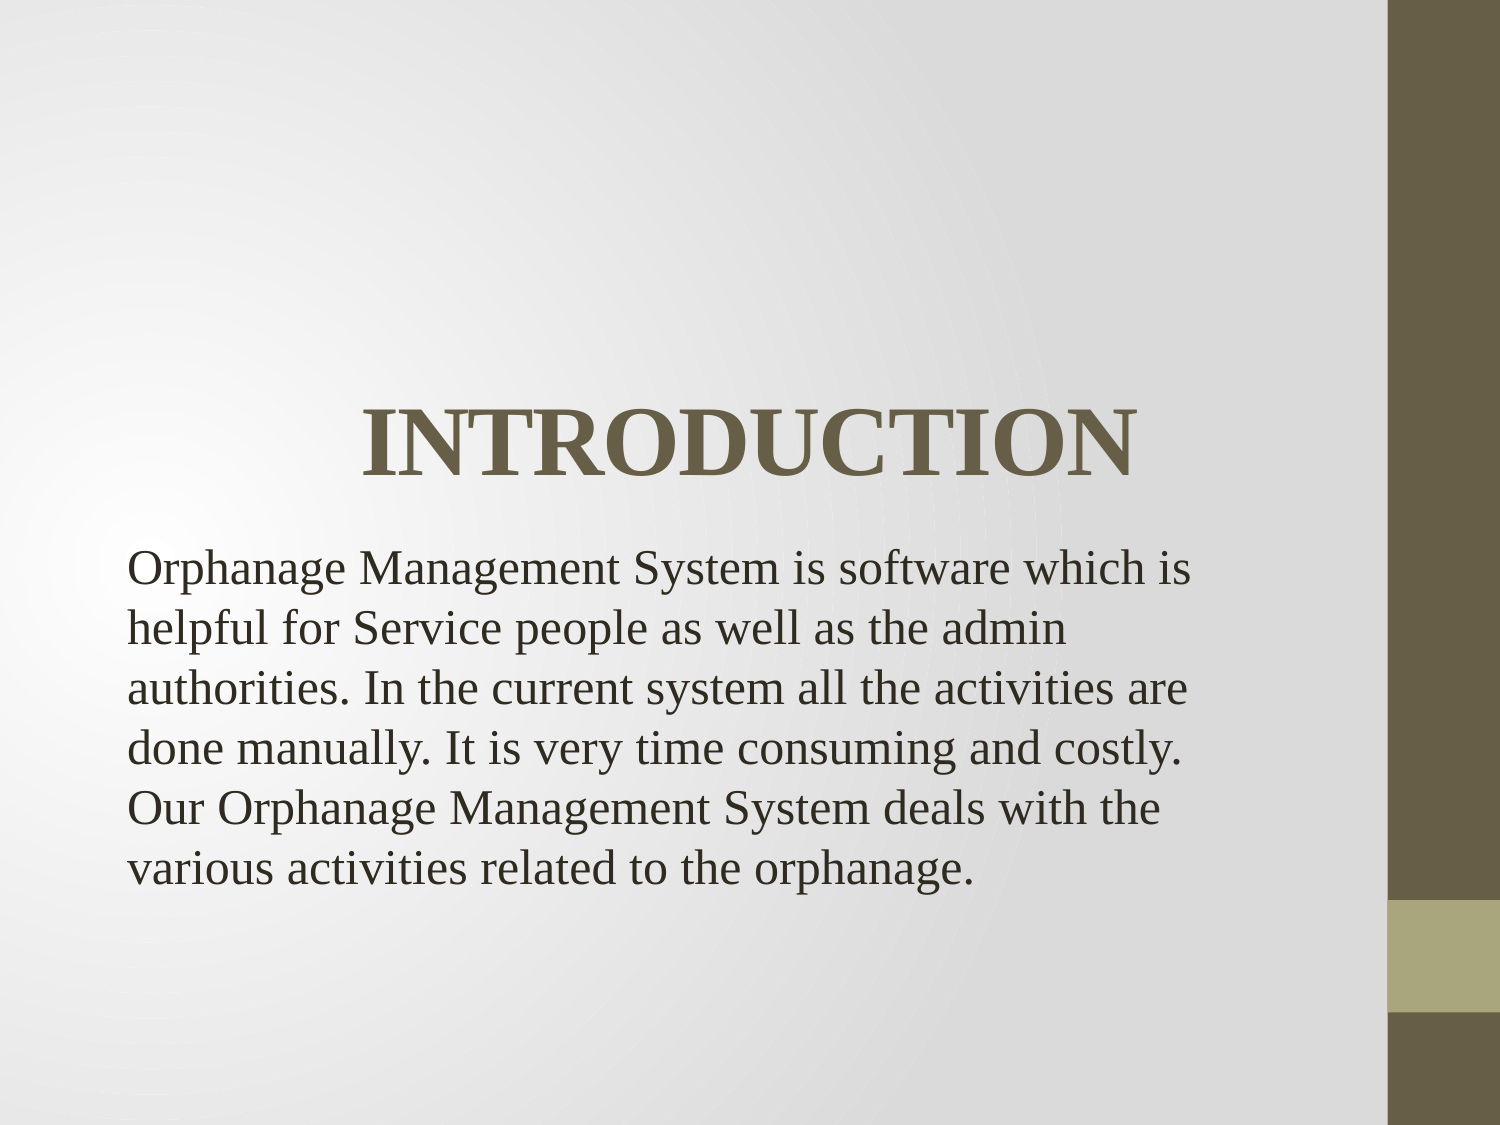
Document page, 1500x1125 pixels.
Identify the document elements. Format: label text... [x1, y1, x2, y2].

subtitle Orphanage Management System is software which is helpful for Service people as well as the admin authorities. In the current system all the activities are done manually. It is very time consuming and costly. Our Orphanage Management System deals with the various activities related to the orphanage. [112, 527, 1275, 1059]
title INTRODUCTION [112, 231, 1388, 504]
